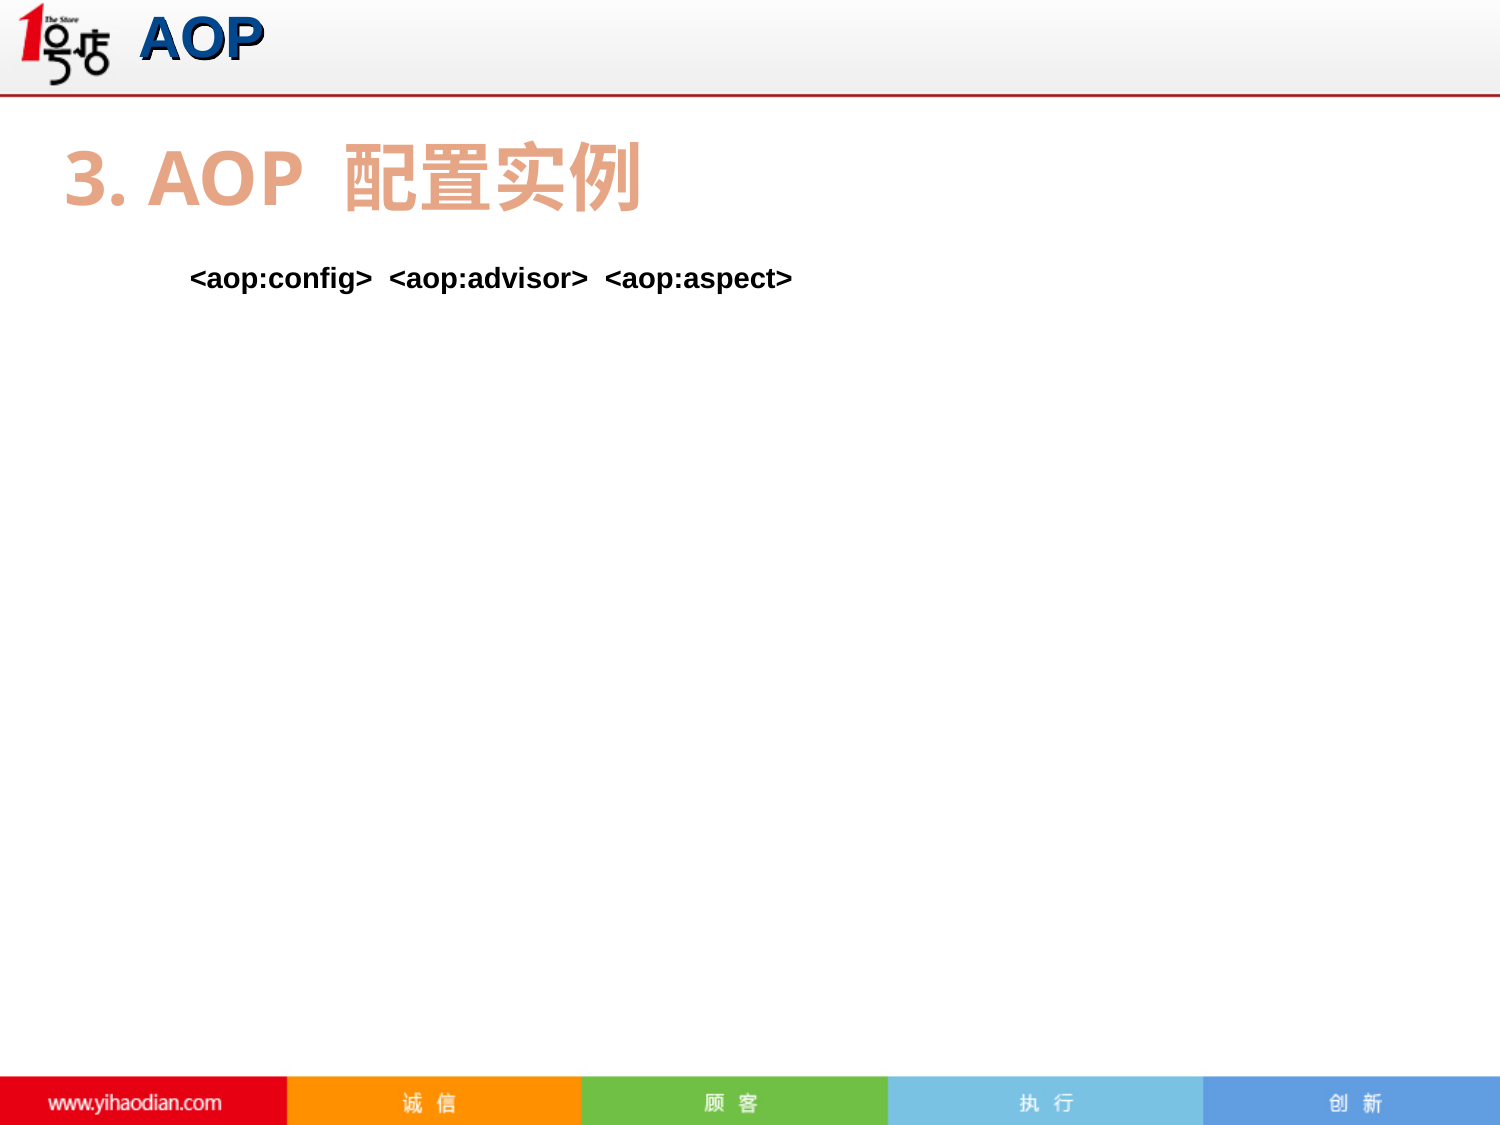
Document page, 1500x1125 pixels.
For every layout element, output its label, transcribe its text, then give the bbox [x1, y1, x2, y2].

picture [0, 0, 1500, 1125]
text_box <aop:config> <aop:advisor> <aop:aspect> [174, 251, 1377, 302]
title AOP [122, 0, 1500, 79]
text_box 3. AOP 配置实例 [49, 123, 1112, 228]
